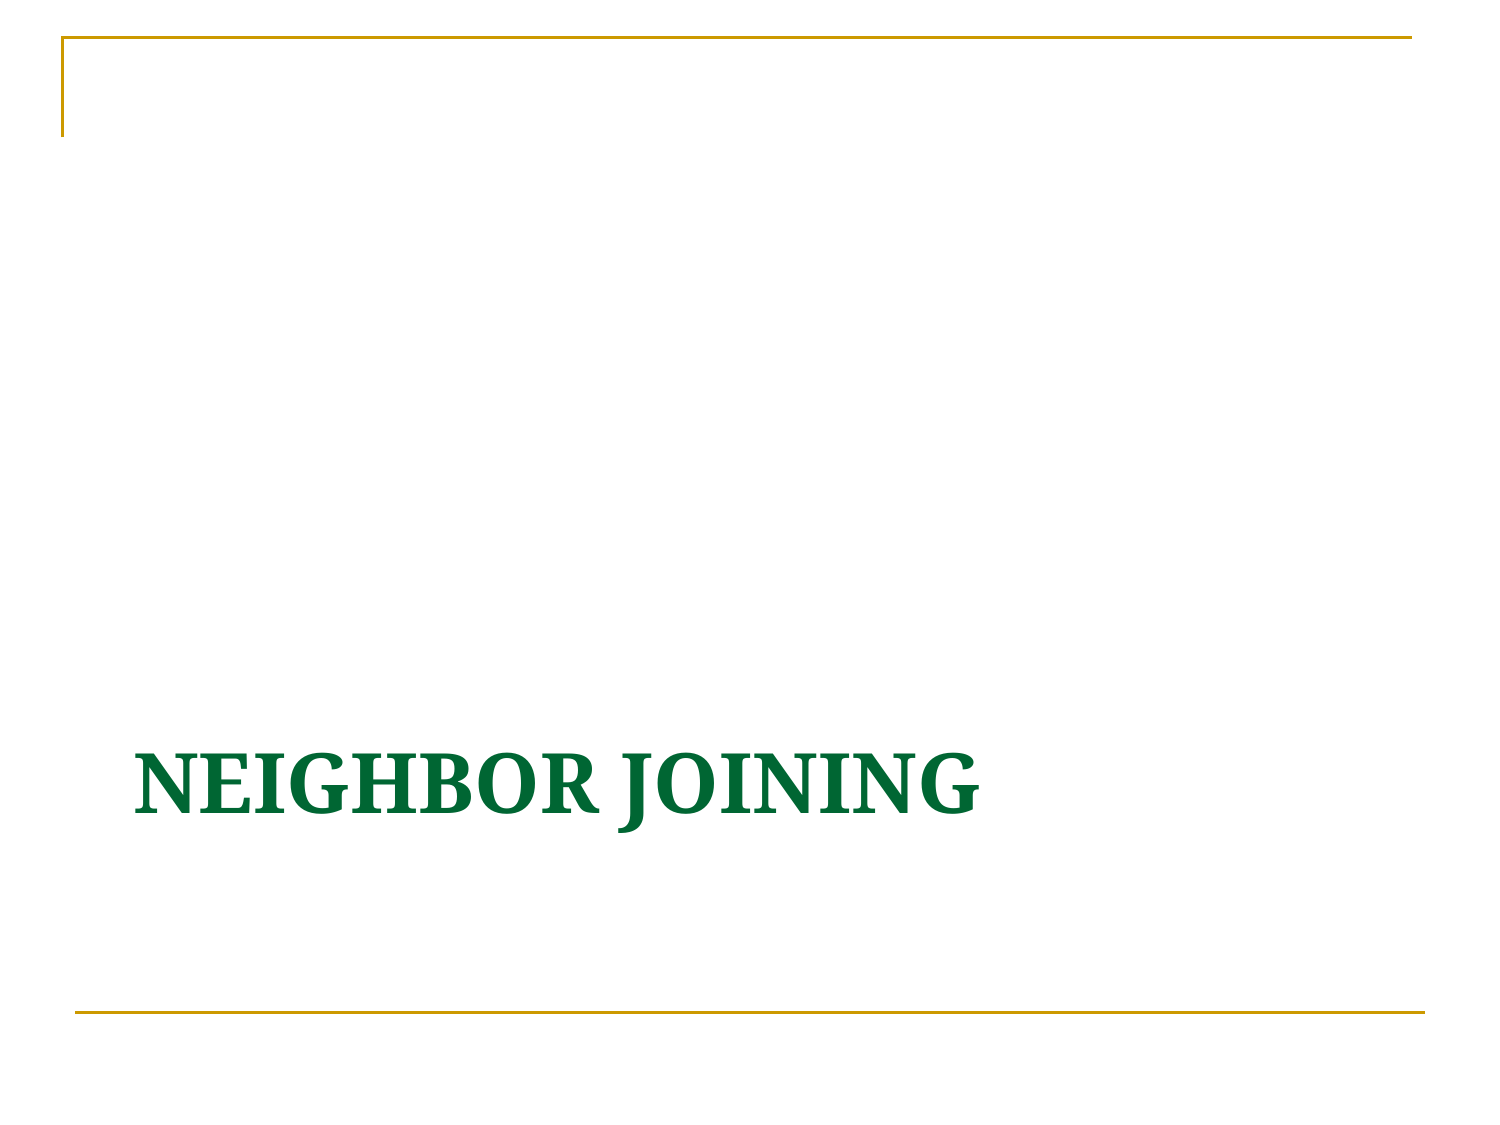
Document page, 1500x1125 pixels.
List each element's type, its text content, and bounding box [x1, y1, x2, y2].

title NEIGHBOR JOINING [118, 722, 1394, 947]
